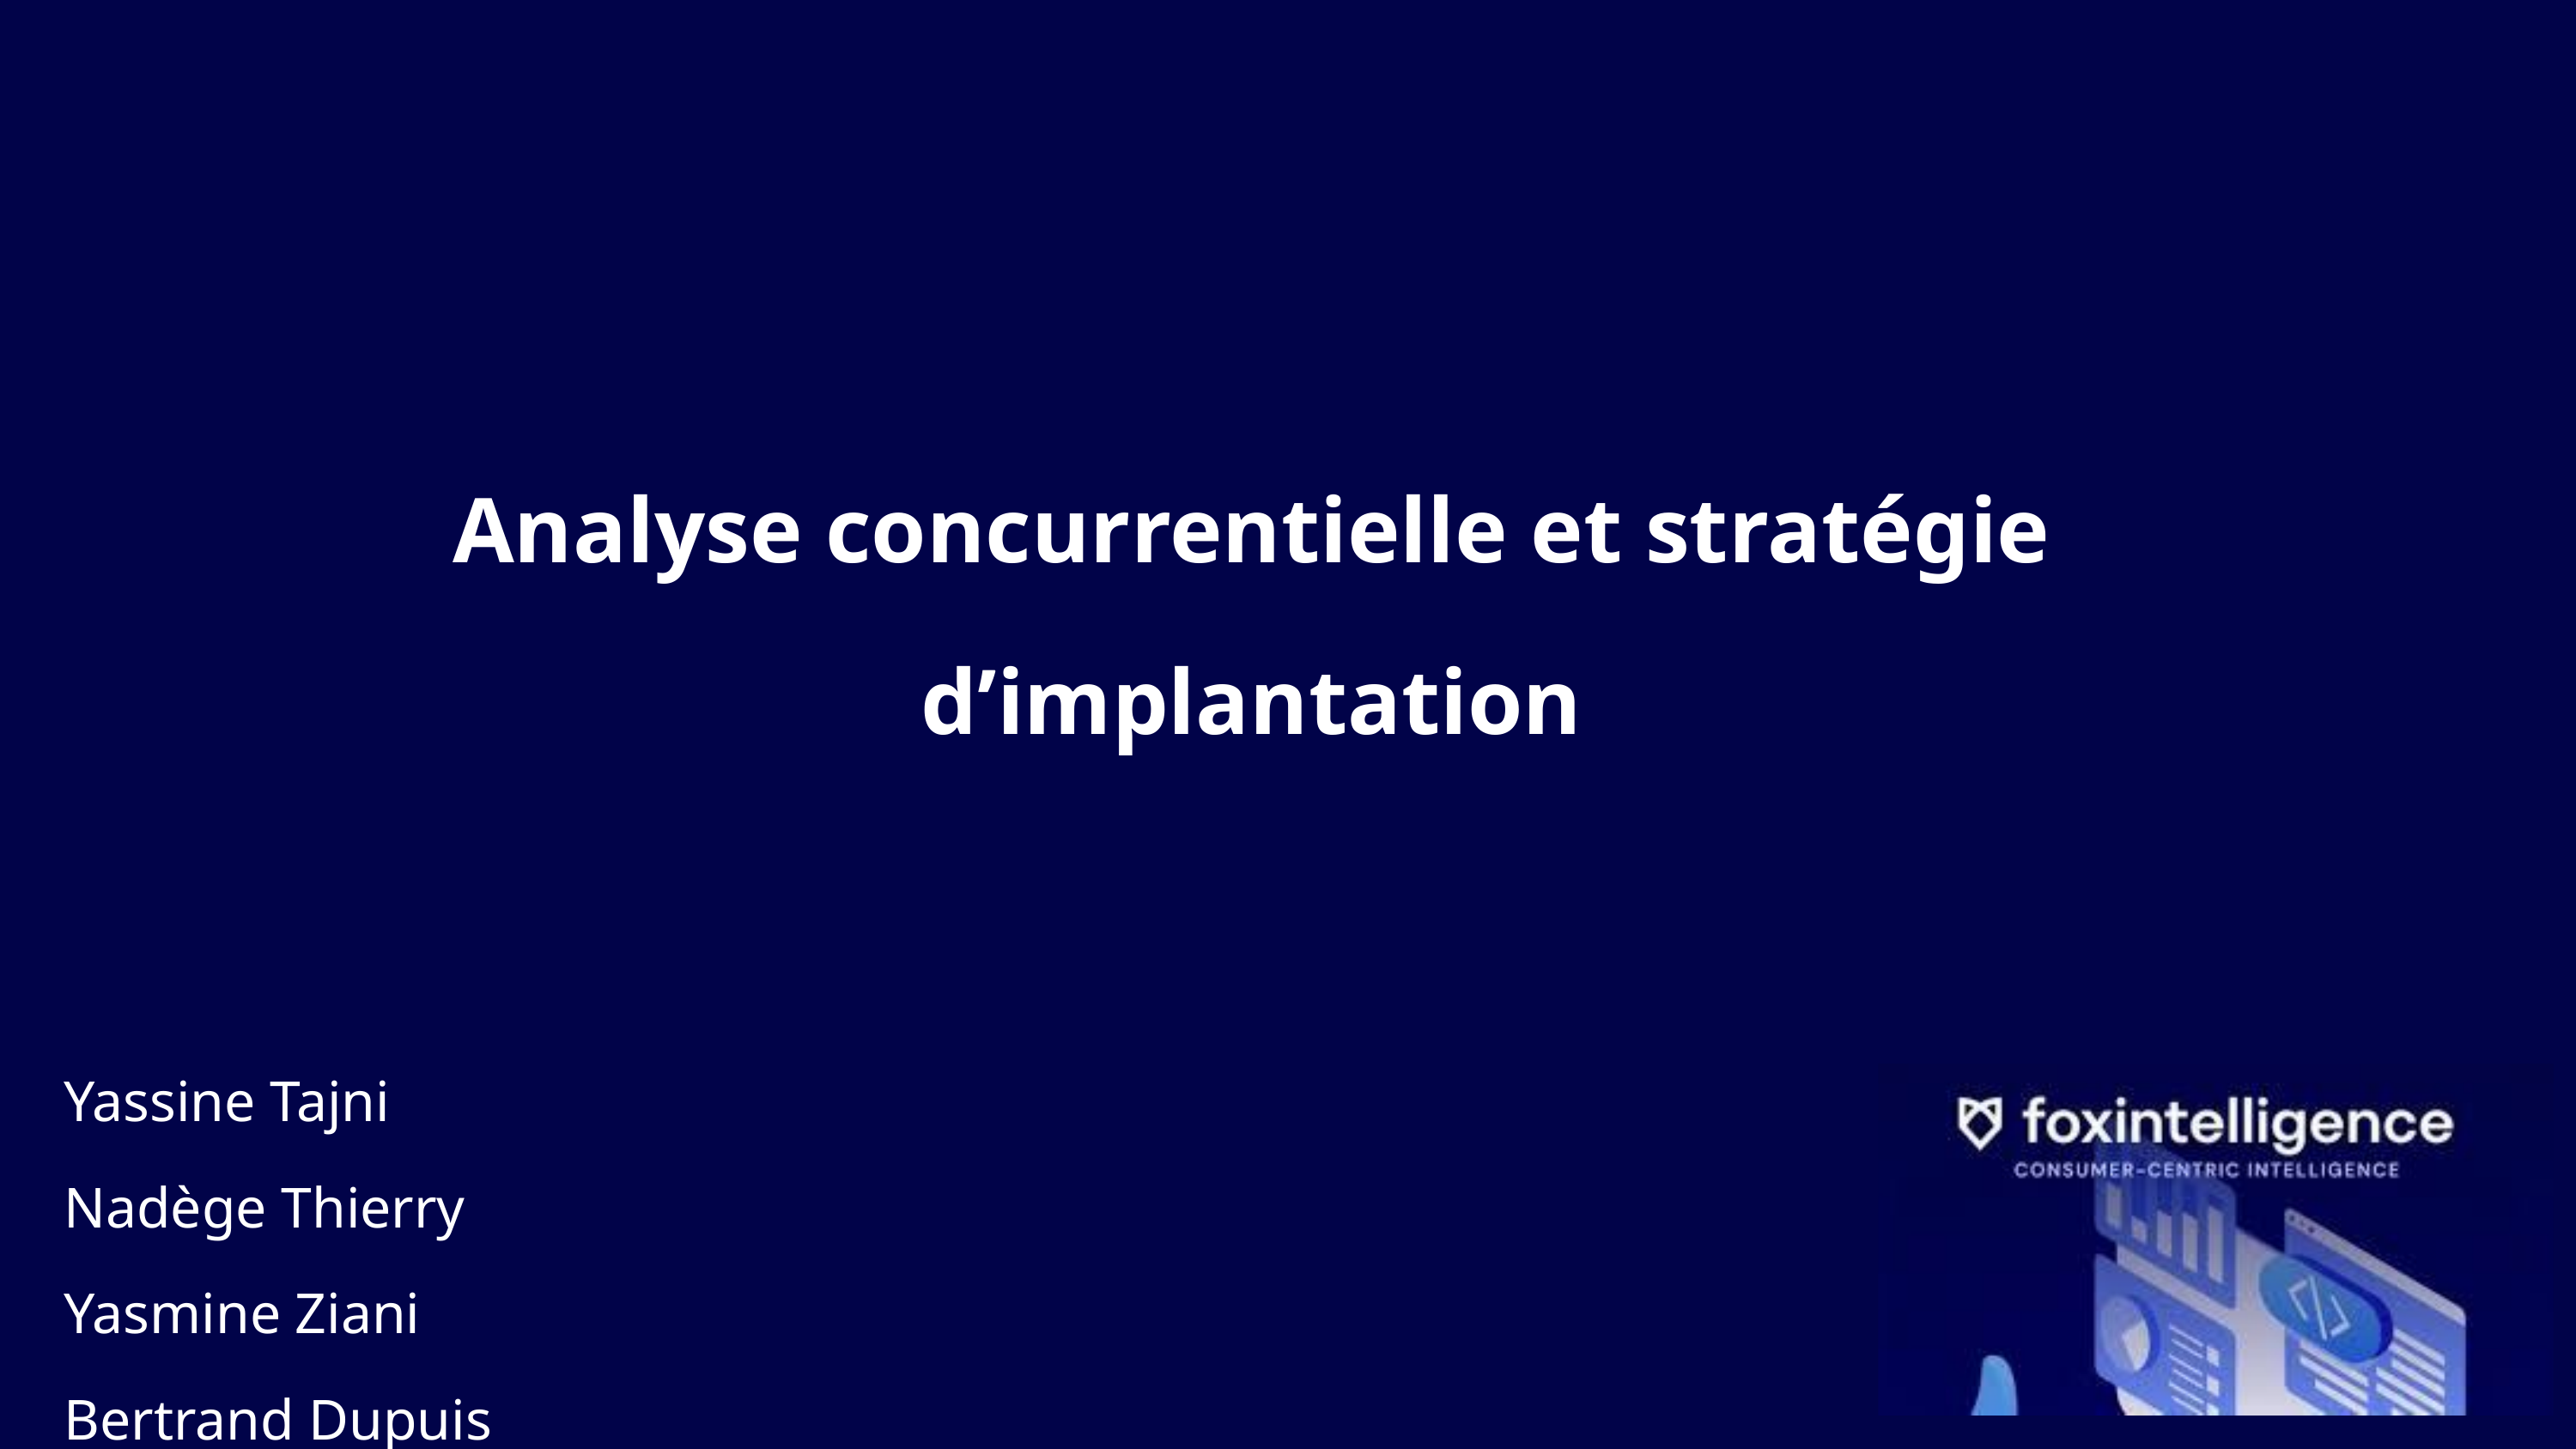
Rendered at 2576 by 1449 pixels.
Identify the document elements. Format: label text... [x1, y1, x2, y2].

text_box Yassine Tajni Nadège Thierry Yasmine Ziani Bertrand Dupuis [64, 1026, 629, 1449]
text_box Analyse concurrentielle et stratégie d’implantation [226, 409, 2277, 753]
text_box [1878, 1064, 2554, 1416]
